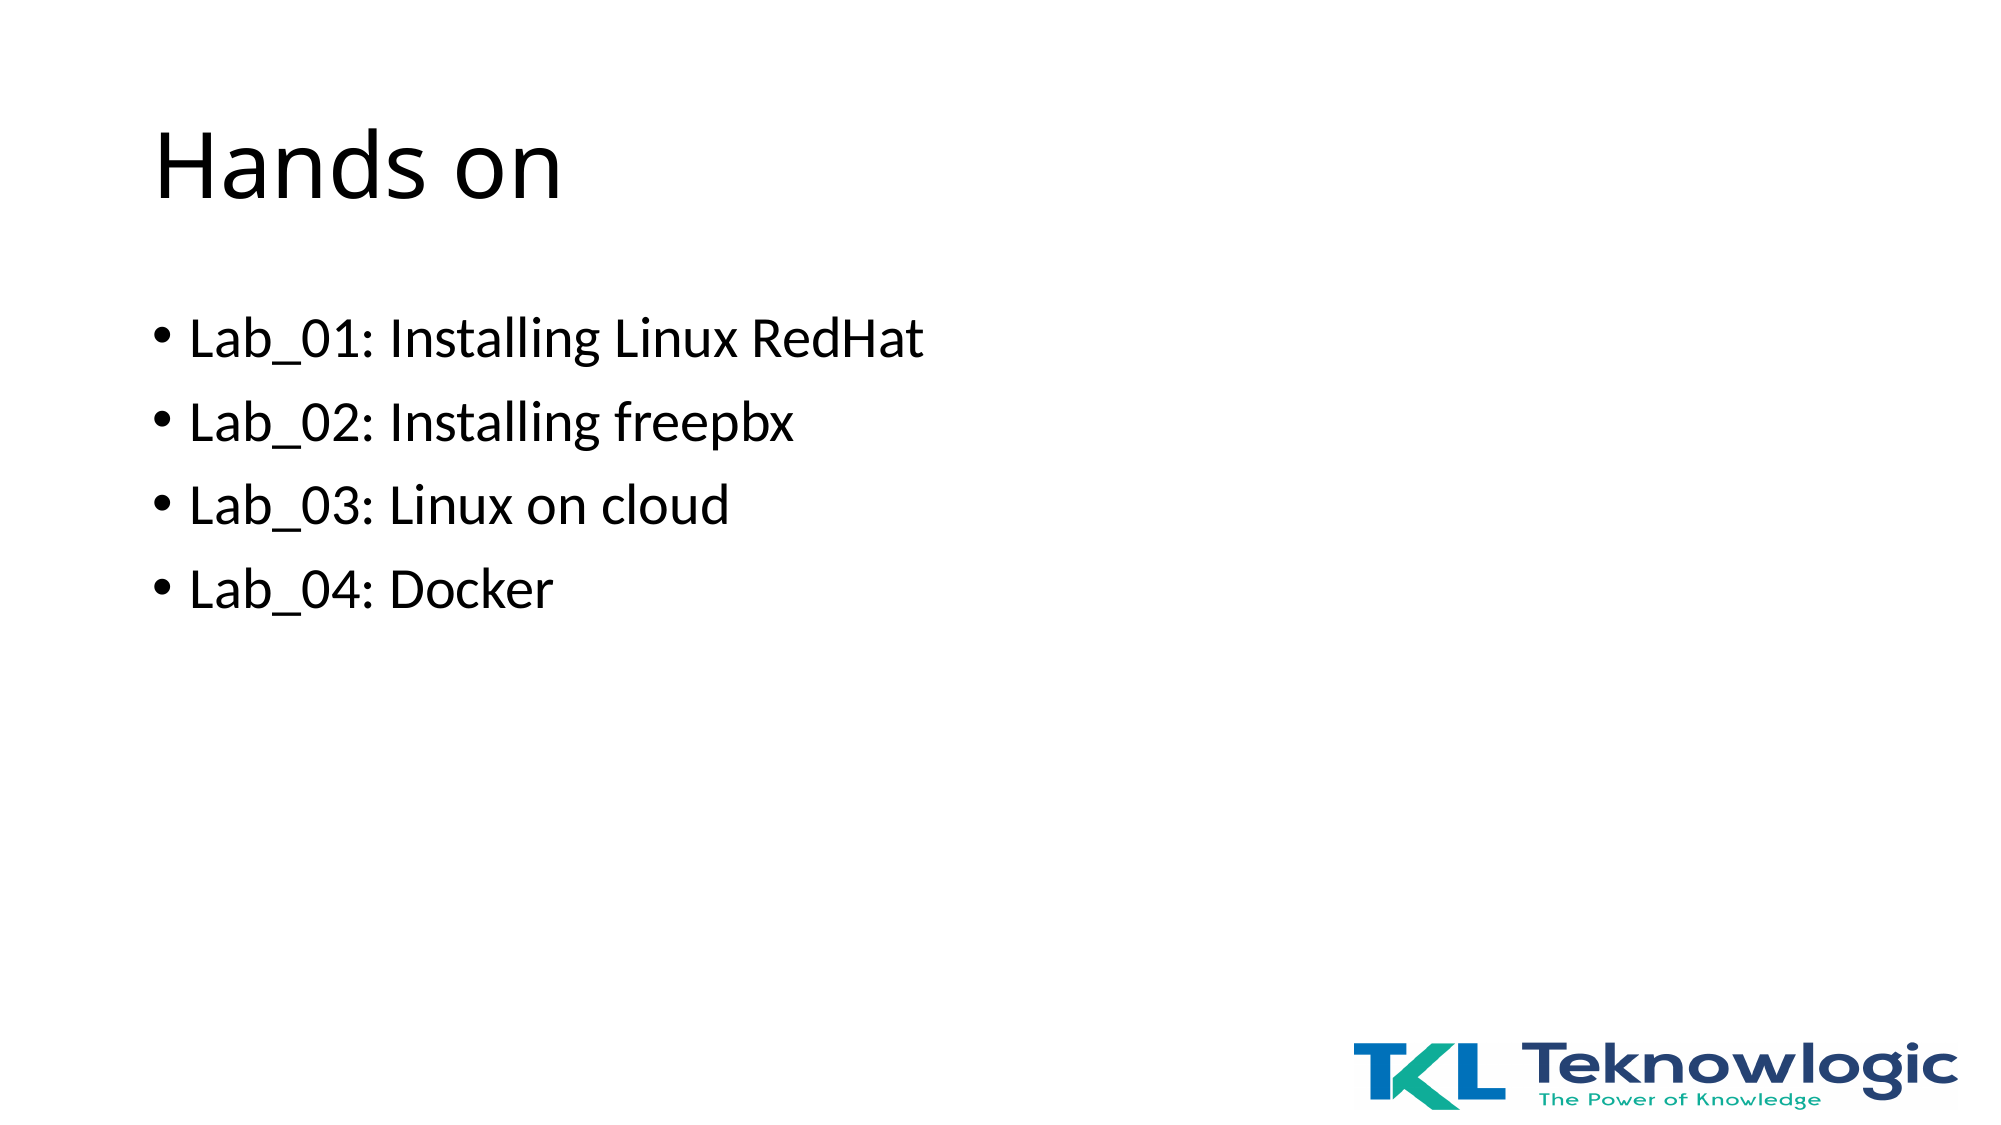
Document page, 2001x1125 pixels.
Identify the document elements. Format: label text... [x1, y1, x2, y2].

list Lab_01: Installing Linux RedHat Lab_02: Installing freepbx Lab_03: Linux on cloud Lab_04: Docker [137, 299, 1863, 1014]
picture [1354, 1042, 1958, 1110]
title Hands on [137, 59, 1863, 278]
